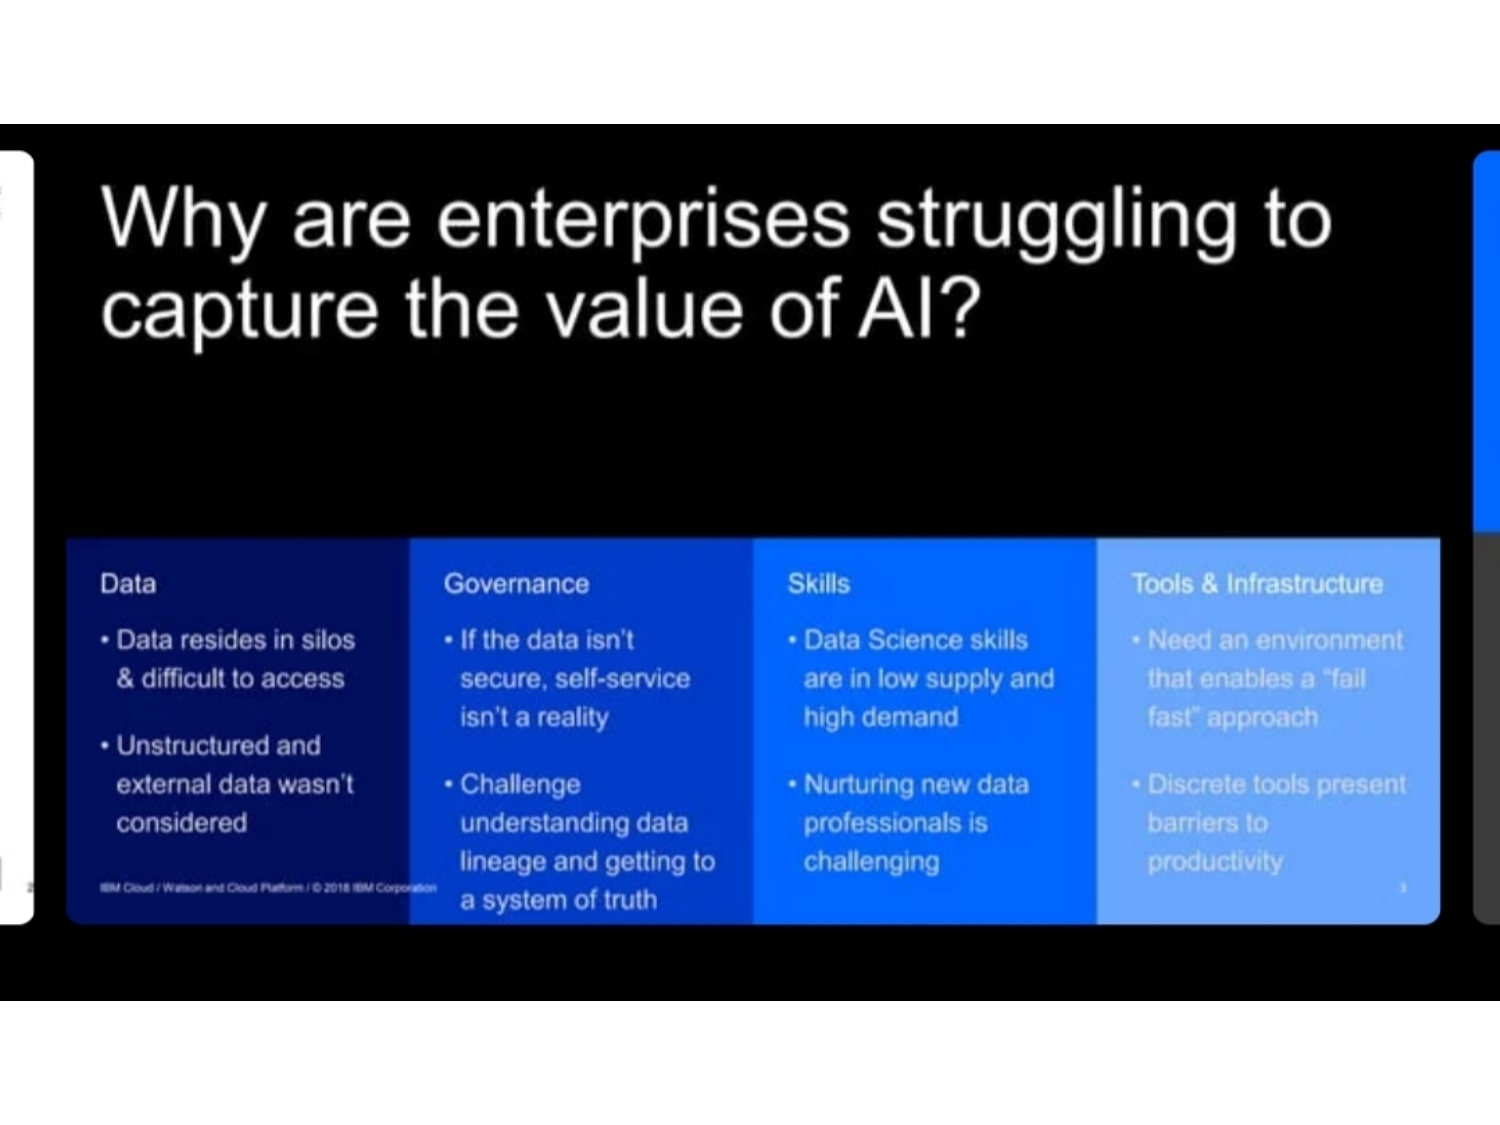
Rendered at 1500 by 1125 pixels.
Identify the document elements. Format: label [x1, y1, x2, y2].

picture [0, 124, 1500, 1001]
